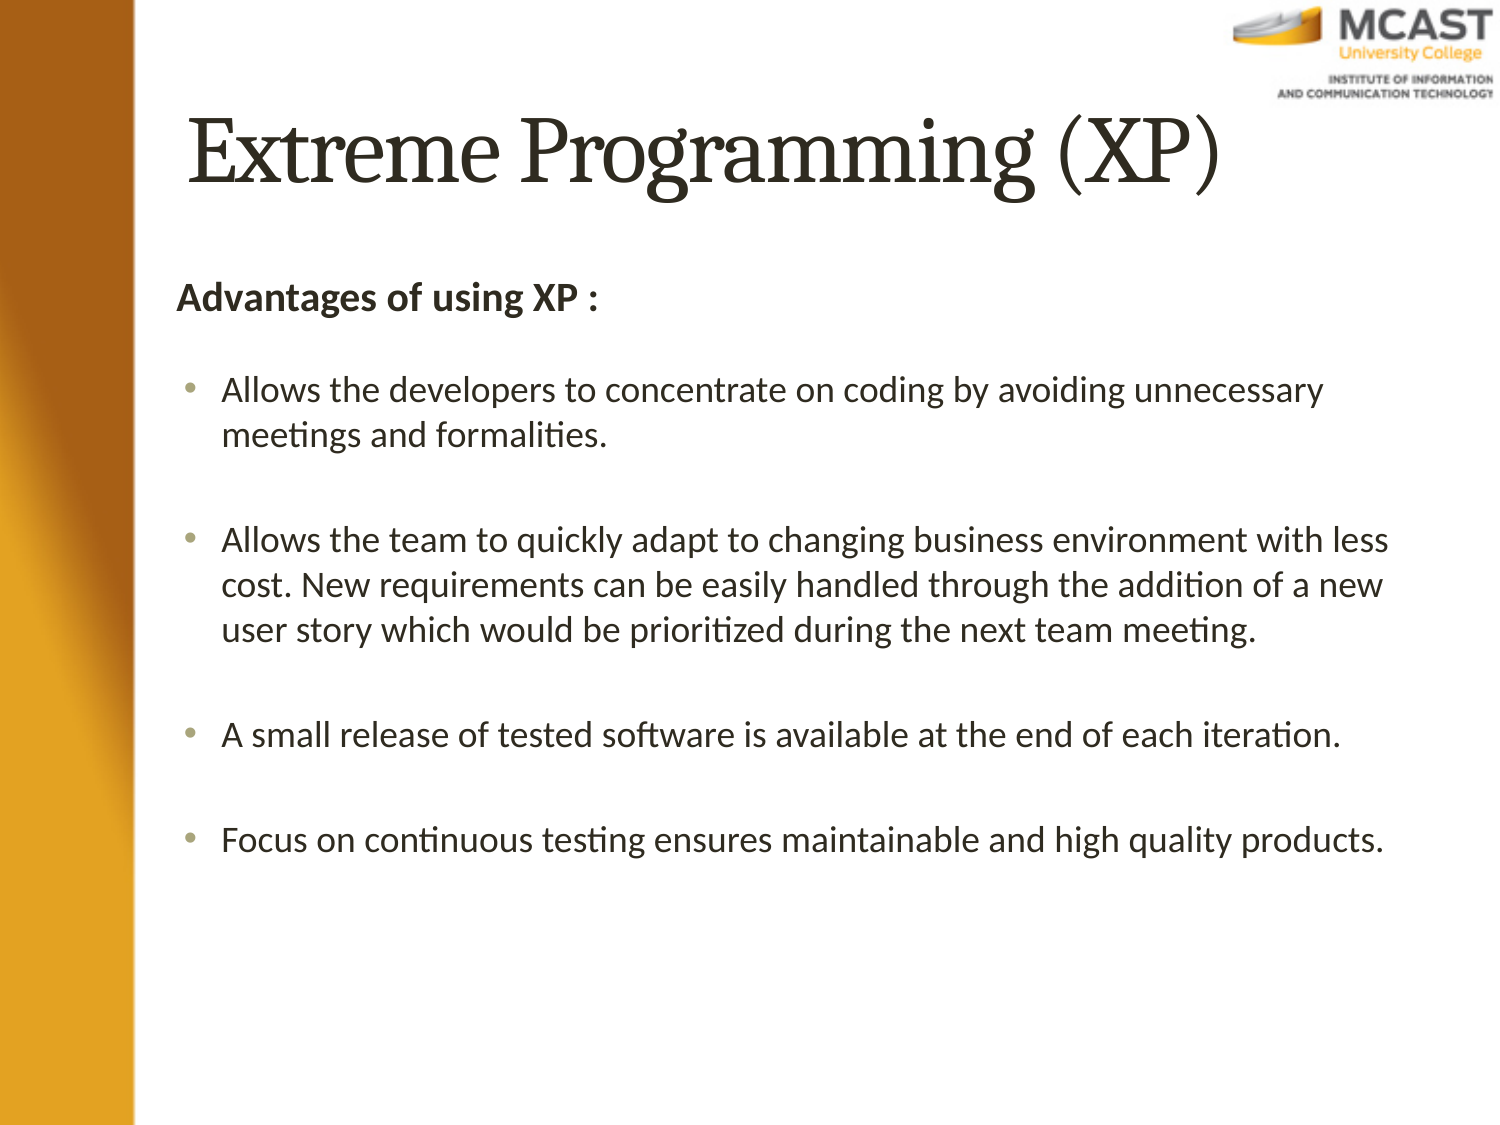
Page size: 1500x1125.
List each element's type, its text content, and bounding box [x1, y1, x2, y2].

picture [0, 0, 1500, 1125]
list Advantages of using XP : Allows the developers to concentrate on coding by avoiding unnecessary meetings and formalities. Allows the team to quickly adapt to changing business environment with less cost. New requirements can be easily handled through the addition of a new user story which would be prioritized during the next team meeting. A small release of tested software is available at the end of each iteration. Focus on continuous testing ensures maintainable and high quality products. [150, 262, 1425, 1025]
title Extreme Programming (XP) [171, 50, 1324, 238]
